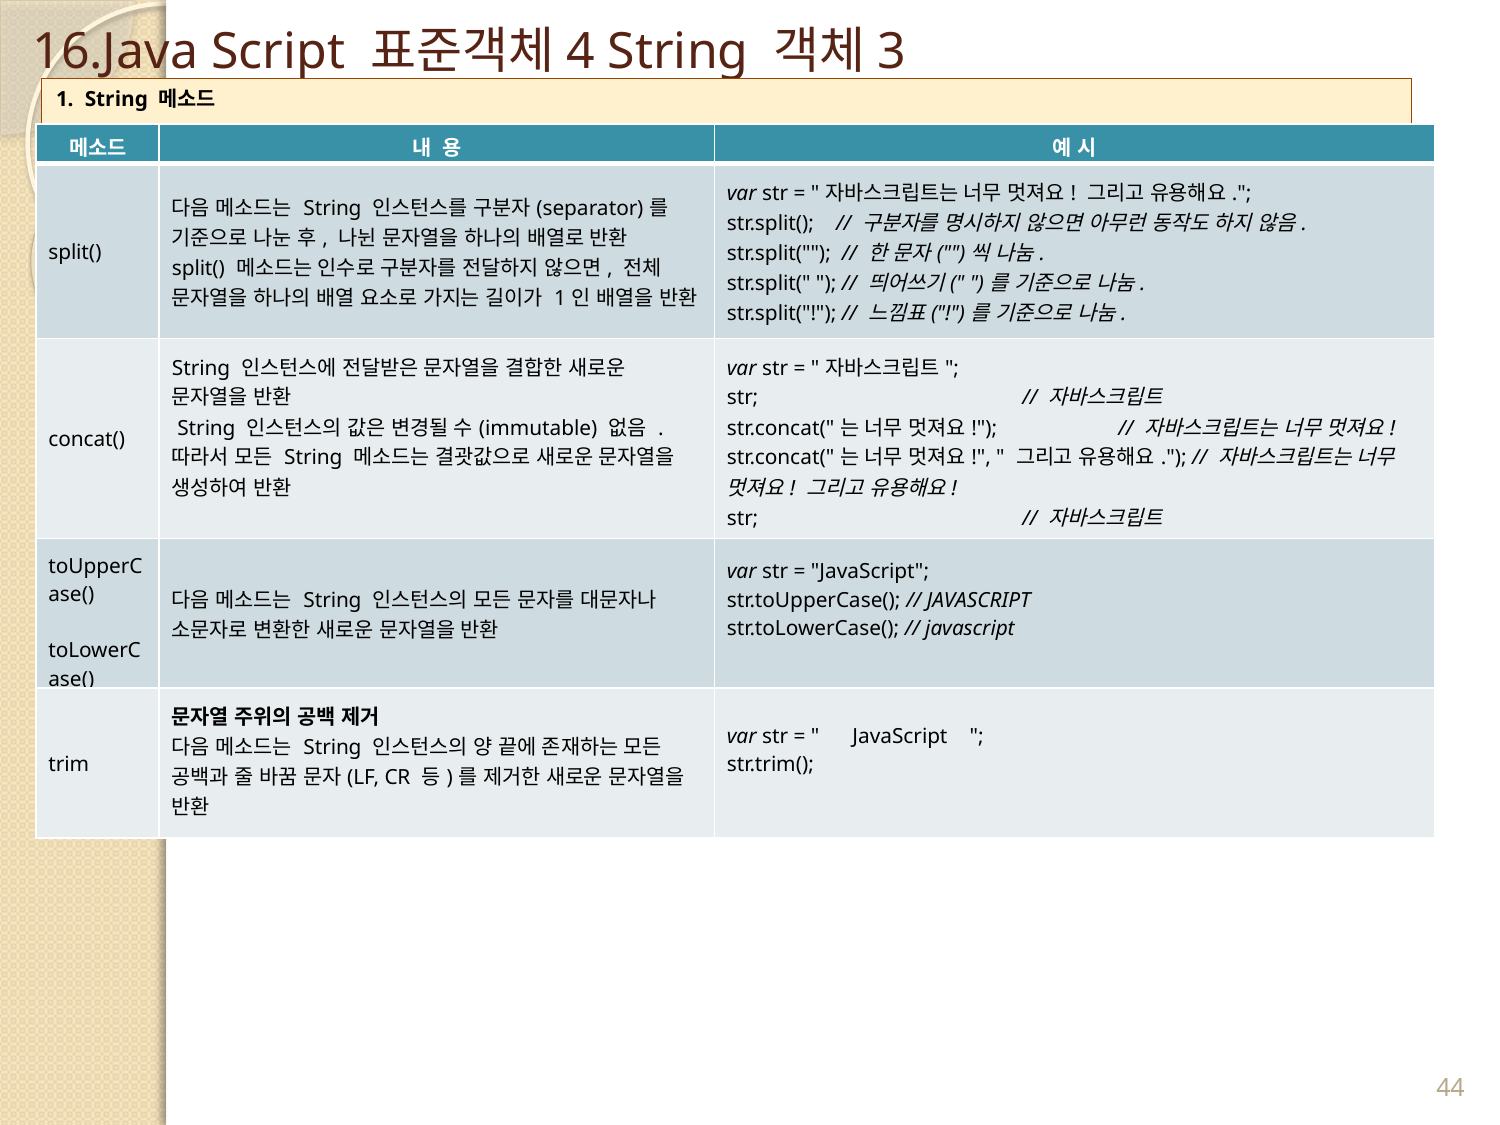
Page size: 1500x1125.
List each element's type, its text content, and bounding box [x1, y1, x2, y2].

table_cell 다음 메소드는 String 인스턴스를 구분자(separator)를 기준으로 나눈 후, 나뉜 문자열을 하나의 배열로 반환 split() 메소드는 인수로 구분자를 전달하지 않으면, 전체 문자열을 하나의 배열 요소로 가지는 길이가 1인 배열을 반환 [160, 166, 714, 338]
table_cell 다음 메소드는 String 인스턴스의 모든 문자를 대문자나 소문자로 변환한 새로운 문자열을 반환 [160, 539, 714, 687]
title 16.Java Script 표준객체4 String 객체3 [17, 3, 1353, 87]
table_cell split() [37, 166, 158, 338]
text_box 1. String 메소드 [41, 78, 1412, 123]
slide_number 44 [1413, 1034, 1488, 1113]
table_cell var str = "자바스크립트는 너무 멋져요! 그리고 유용해요."; str.split(); // 구분자를 명시하지 않으면 아무런 동작도 하지 않음. str.split(""); // 한 문자("")씩 나눔. str.split(" "); // 띄어쓰기(" ")를 기준으로 나눔. str.split("!"); // 느낌표("!")를 기준으로 나눔. [715, 166, 1434, 338]
table_cell var str = "JavaScript"; str.toUpperCase(); // JAVASCRIPT str.toLowerCase(); // javascript [715, 539, 1434, 687]
table_cell trim [37, 689, 158, 837]
table_cell toUpperCase() toLowerCase() [37, 539, 158, 687]
table_header 예 시 [715, 125, 1434, 161]
table_header 메소드 [37, 125, 158, 161]
table_cell String 인스턴스에 전달받은 문자열을 결합한 새로운 문자열을 반환 String 인스턴스의 값은 변경될 수(immutable) 없음 . 따라서 모든 String 메소드는 결괏값으로 새로운 문자열을 생성하여 반환 [160, 339, 714, 538]
table_cell 문자열 주위의 공백 제거 다음 메소드는 String 인스턴스의 양 끝에 존재하는 모든 공백과 줄 바꿈 문자(LF, CR 등)를 제거한 새로운 문자열을 반환 [160, 689, 714, 837]
table_cell var str = "자바스크립트"; str; // 자바스크립트 str.concat("는 너무 멋져요!"); // 자바스크립트는 너무 멋져요! str.concat("는 너무 멋져요!", " 그리고 유용해요."); // 자바스크립트는 너무 멋져요! 그리고 유용해요! str; // 자바스크립트 [715, 339, 1434, 538]
table_cell var str = " JavaScript "; str.trim(); [715, 689, 1434, 837]
table_header 내 용 [160, 125, 714, 161]
table_cell concat() [37, 339, 158, 538]
